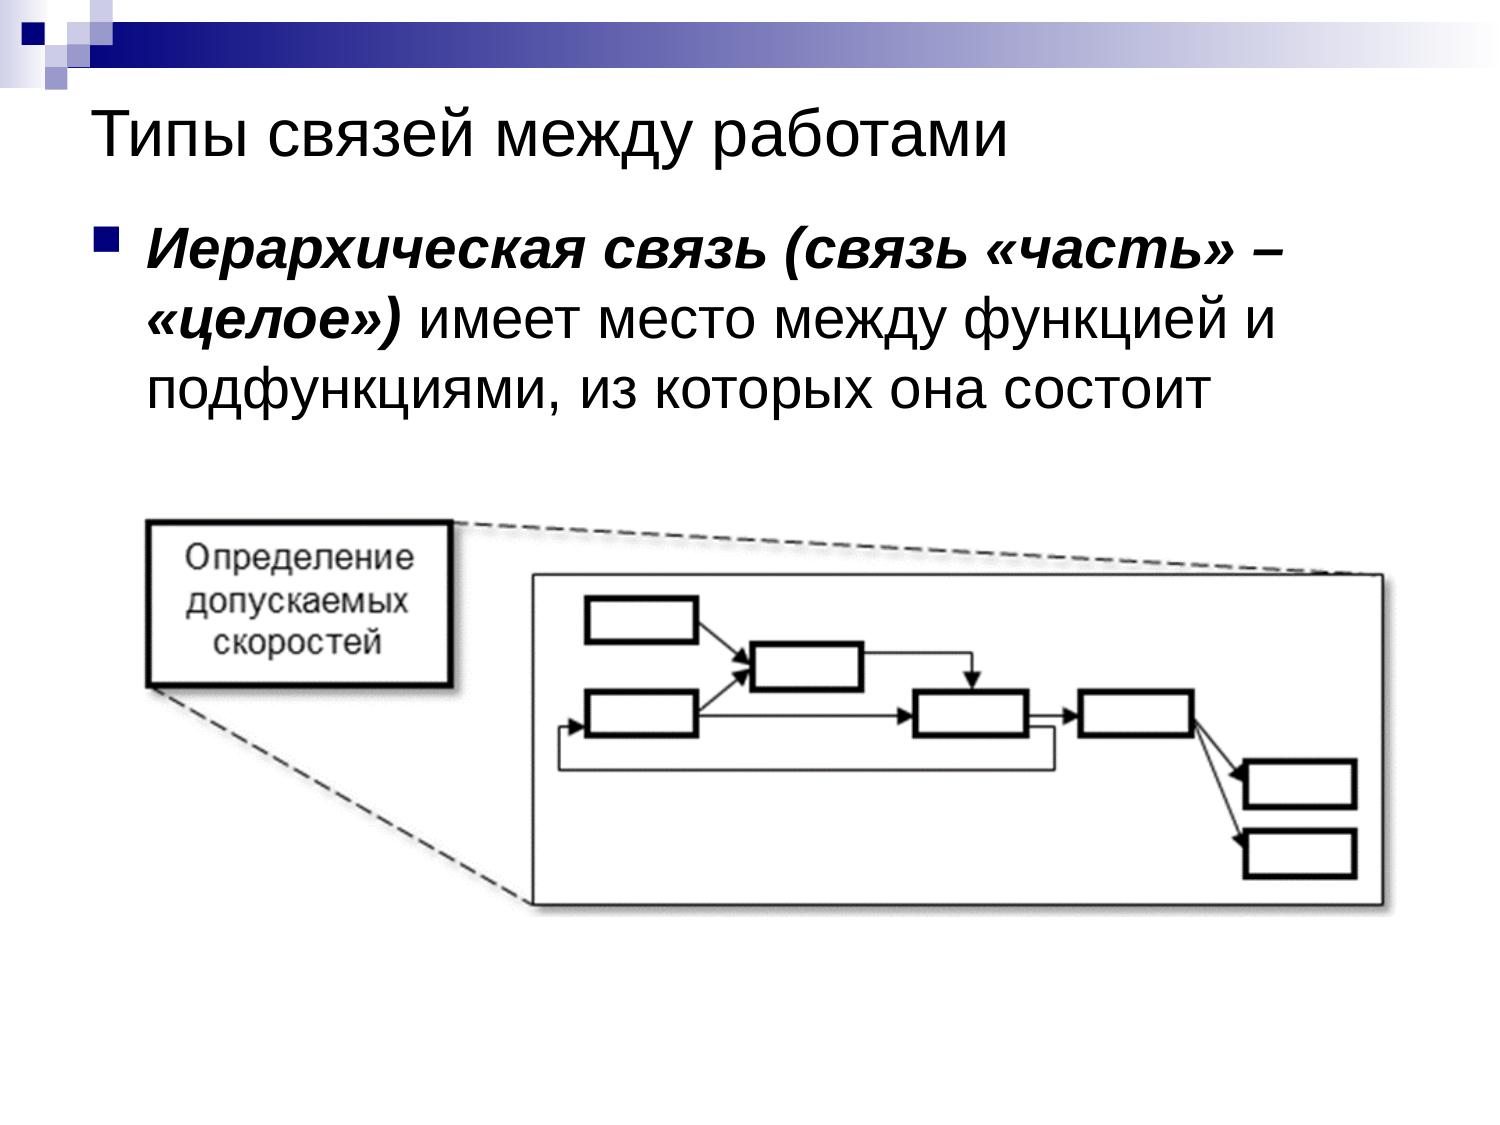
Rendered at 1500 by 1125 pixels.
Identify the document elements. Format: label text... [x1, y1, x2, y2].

list Иерархическая связь (связь «часть» – «целое») имеет место между функцией и подфункциями, из которых она состоит [75, 202, 1464, 1094]
title Типы связей между работами [75, 75, 1425, 185]
picture [141, 514, 1397, 918]
